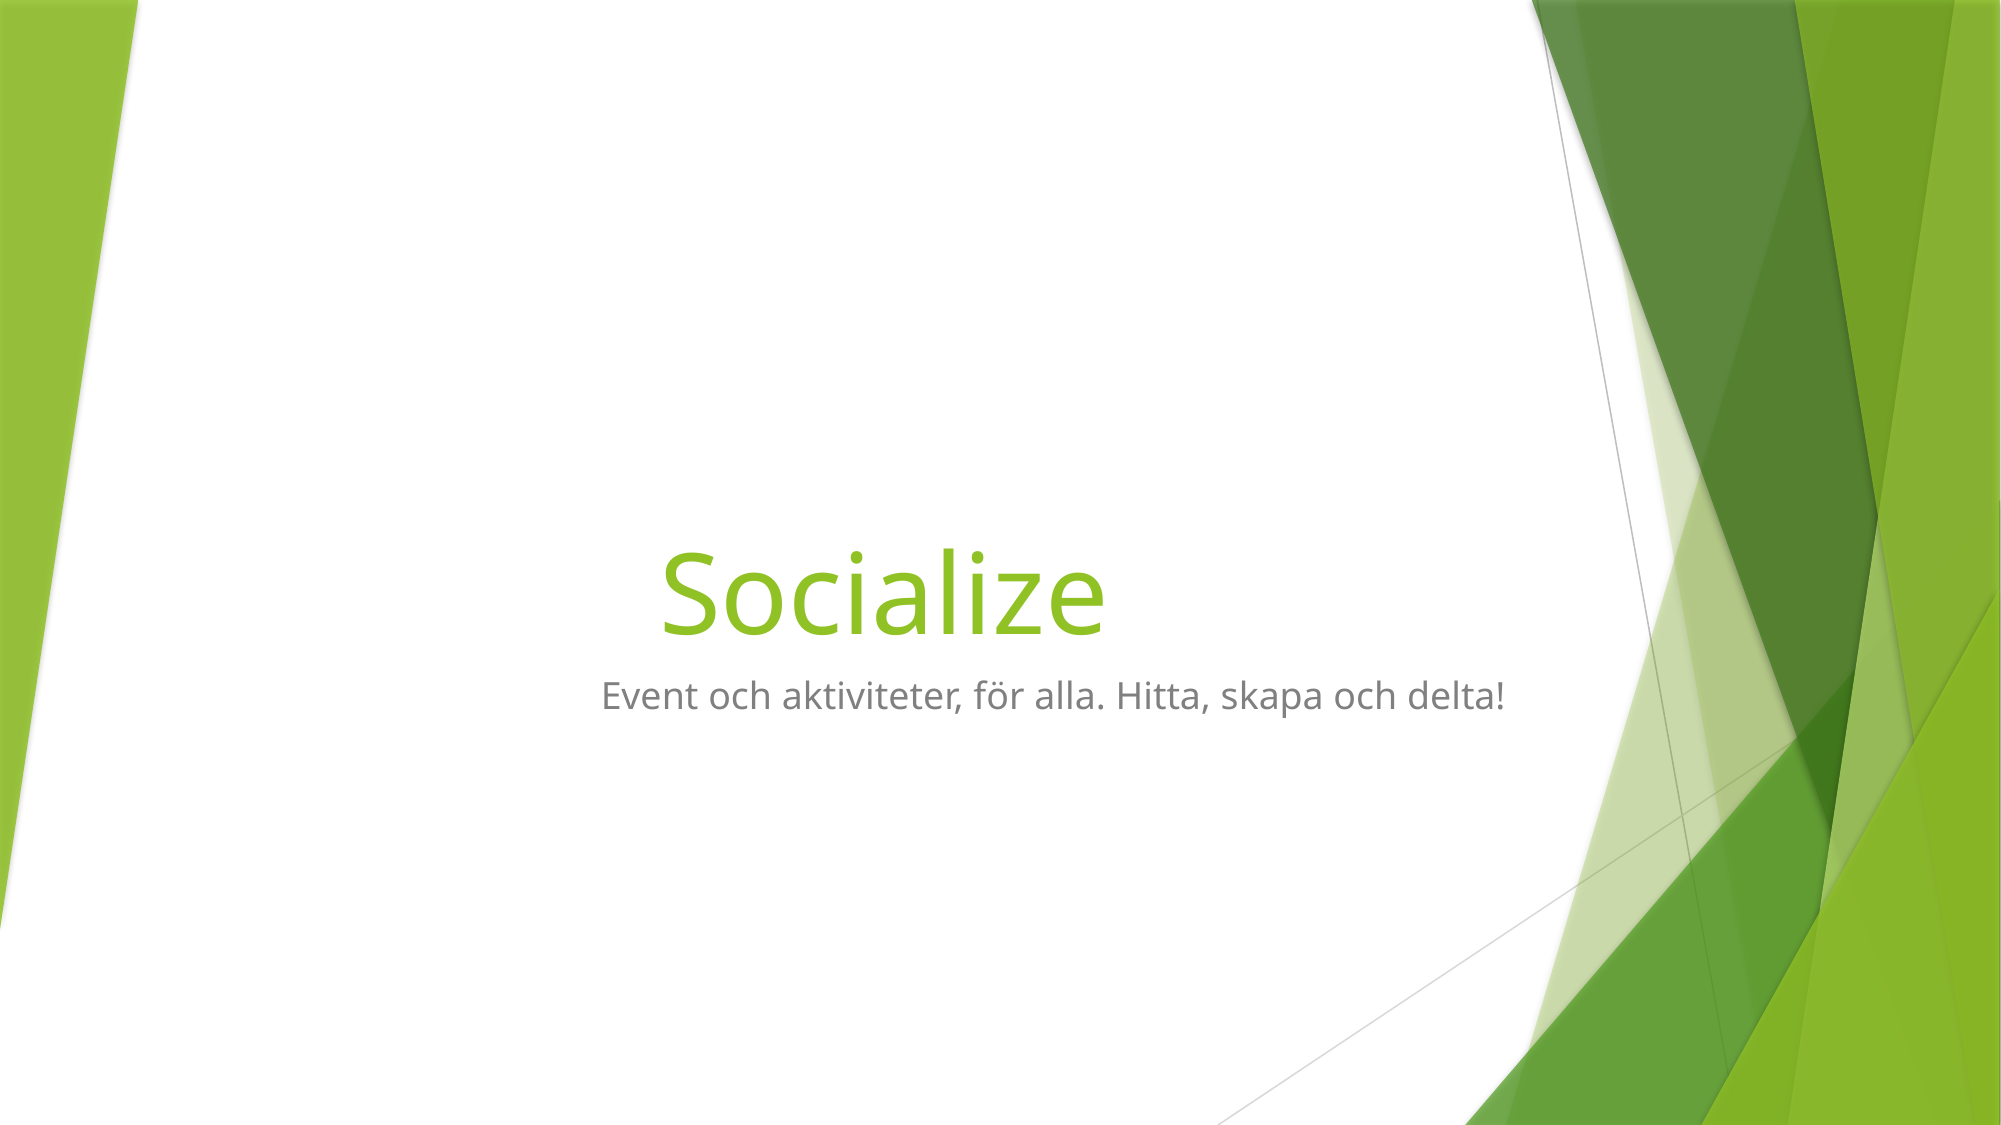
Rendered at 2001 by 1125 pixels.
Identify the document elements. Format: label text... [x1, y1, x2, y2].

title Socialize [247, 394, 1522, 664]
subtitle Event och aktiviteter, för alla. Hitta, skapa och delta! [247, 664, 1522, 845]
